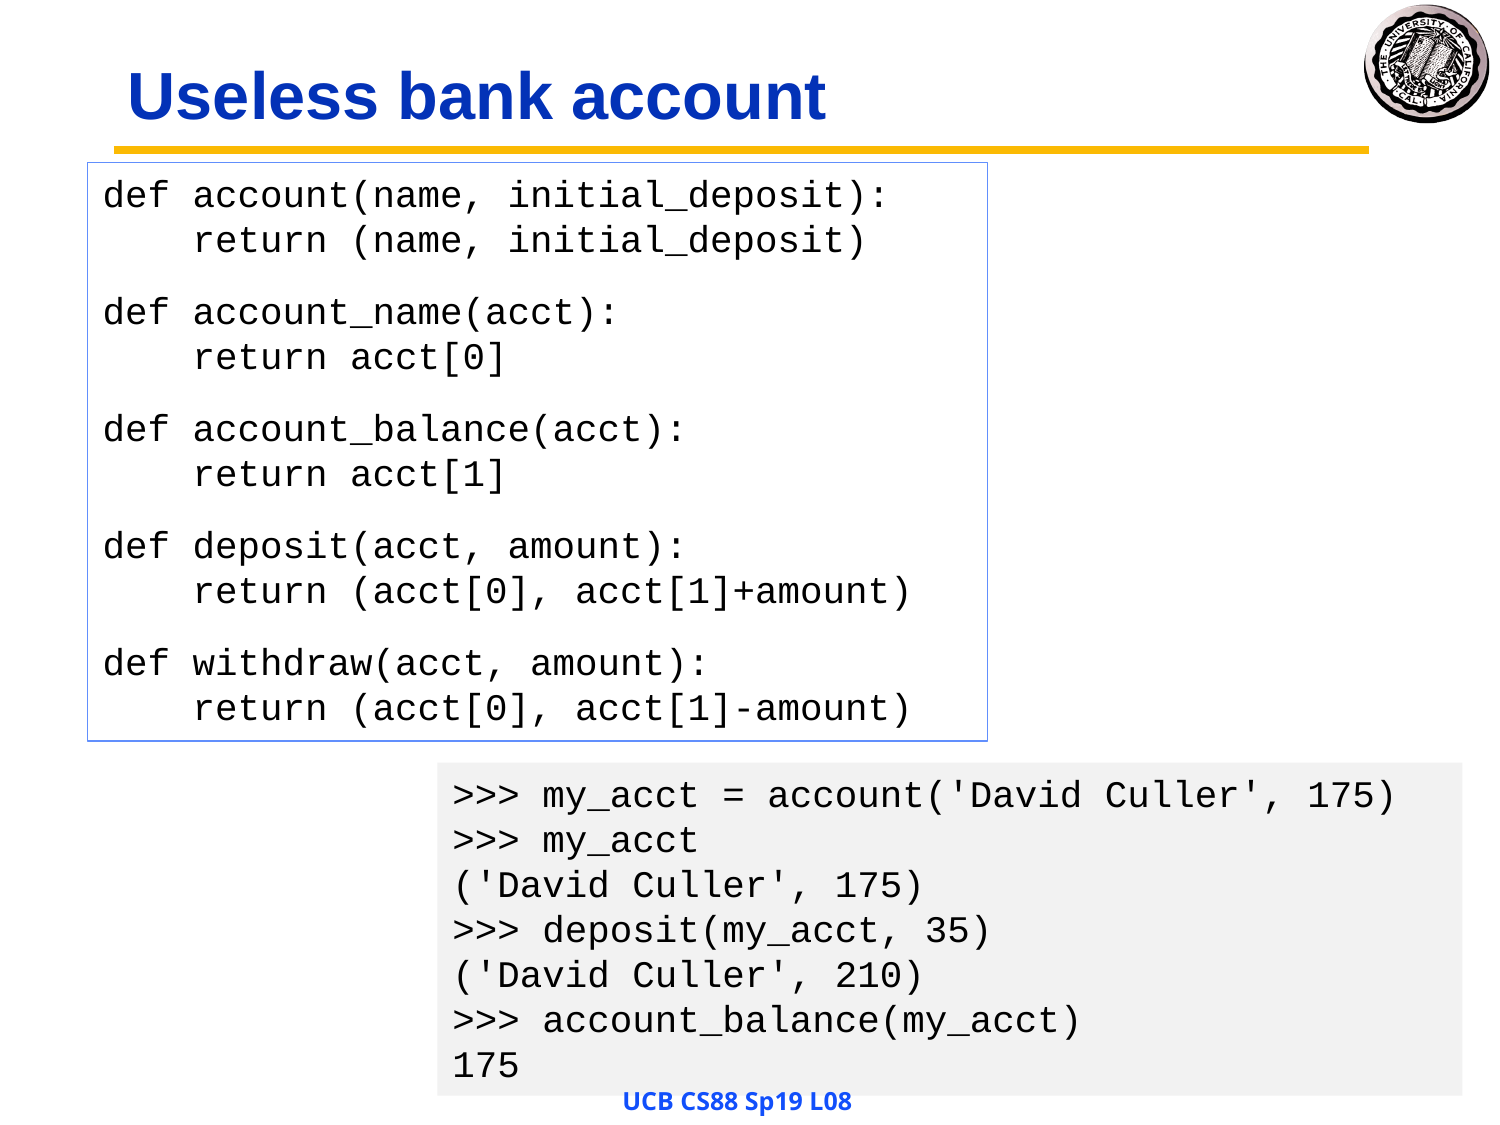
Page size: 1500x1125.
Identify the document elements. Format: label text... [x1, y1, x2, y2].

text_box def account(name, initial_deposit): return (name, initial_deposit) def account_name(acct): return acct[0] def account_balance(acct): return acct[1] def deposit(acct, amount): return (acct[0], acct[1]+amount) def withdraw(acct, amount): return (acct[0], acct[1]-amount) [87, 162, 988, 742]
footer UCB CS88 Sp19 L08 [500, 1074, 975, 1125]
text_box >>> my_acct = account('David Culler', 175) >>> my_acct ('David Culler', 175) >>> deposit(my_acct, 35) ('David Culler', 210) >>> account_balance(my_acct) 175 [437, 762, 1463, 1096]
picture [1350, 0, 1500, 127]
title Useless bank account [112, 37, 1375, 159]
